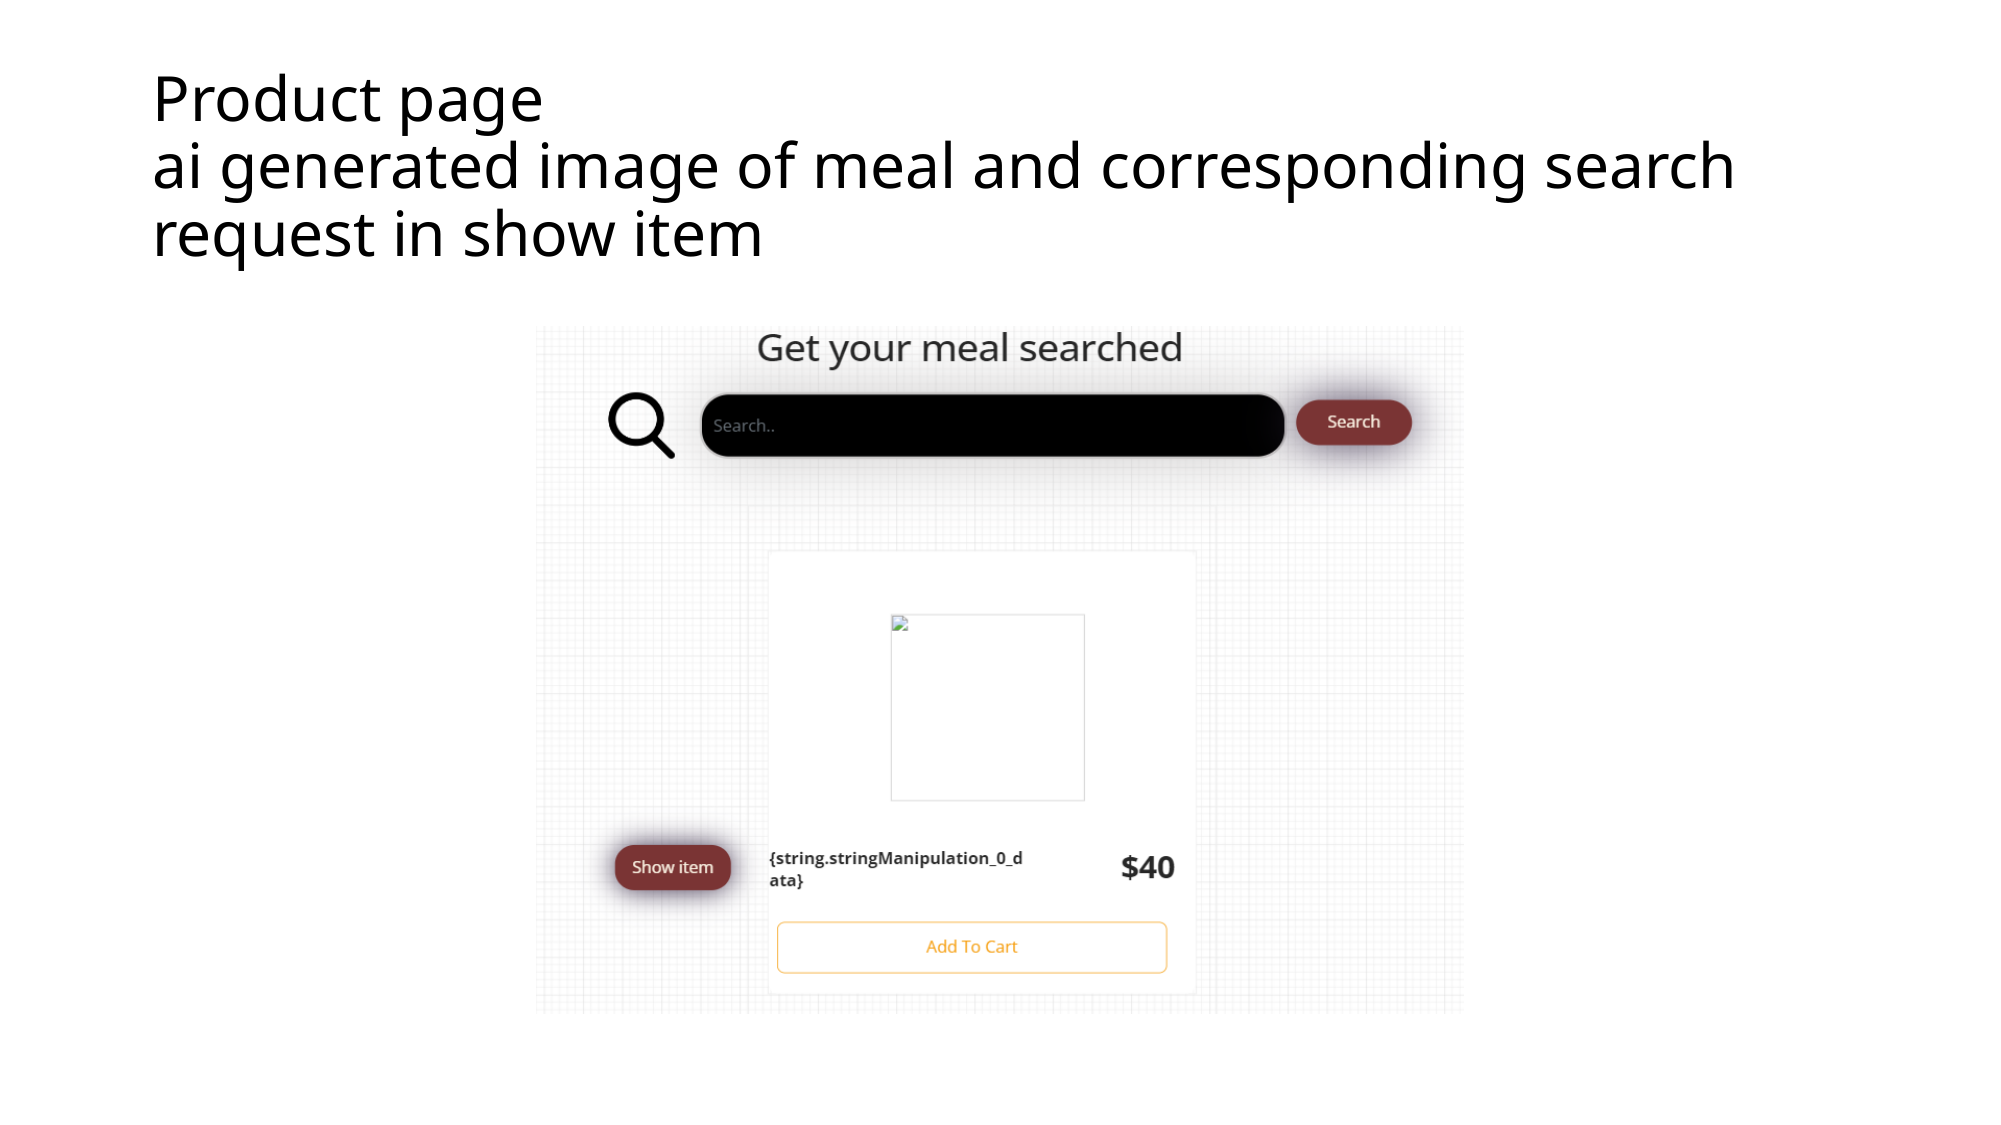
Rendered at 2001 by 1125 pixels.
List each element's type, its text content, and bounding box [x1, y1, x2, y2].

title Product page ai generated image of meal and corresponding search request in show item [137, 59, 1863, 278]
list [536, 326, 1464, 1014]
